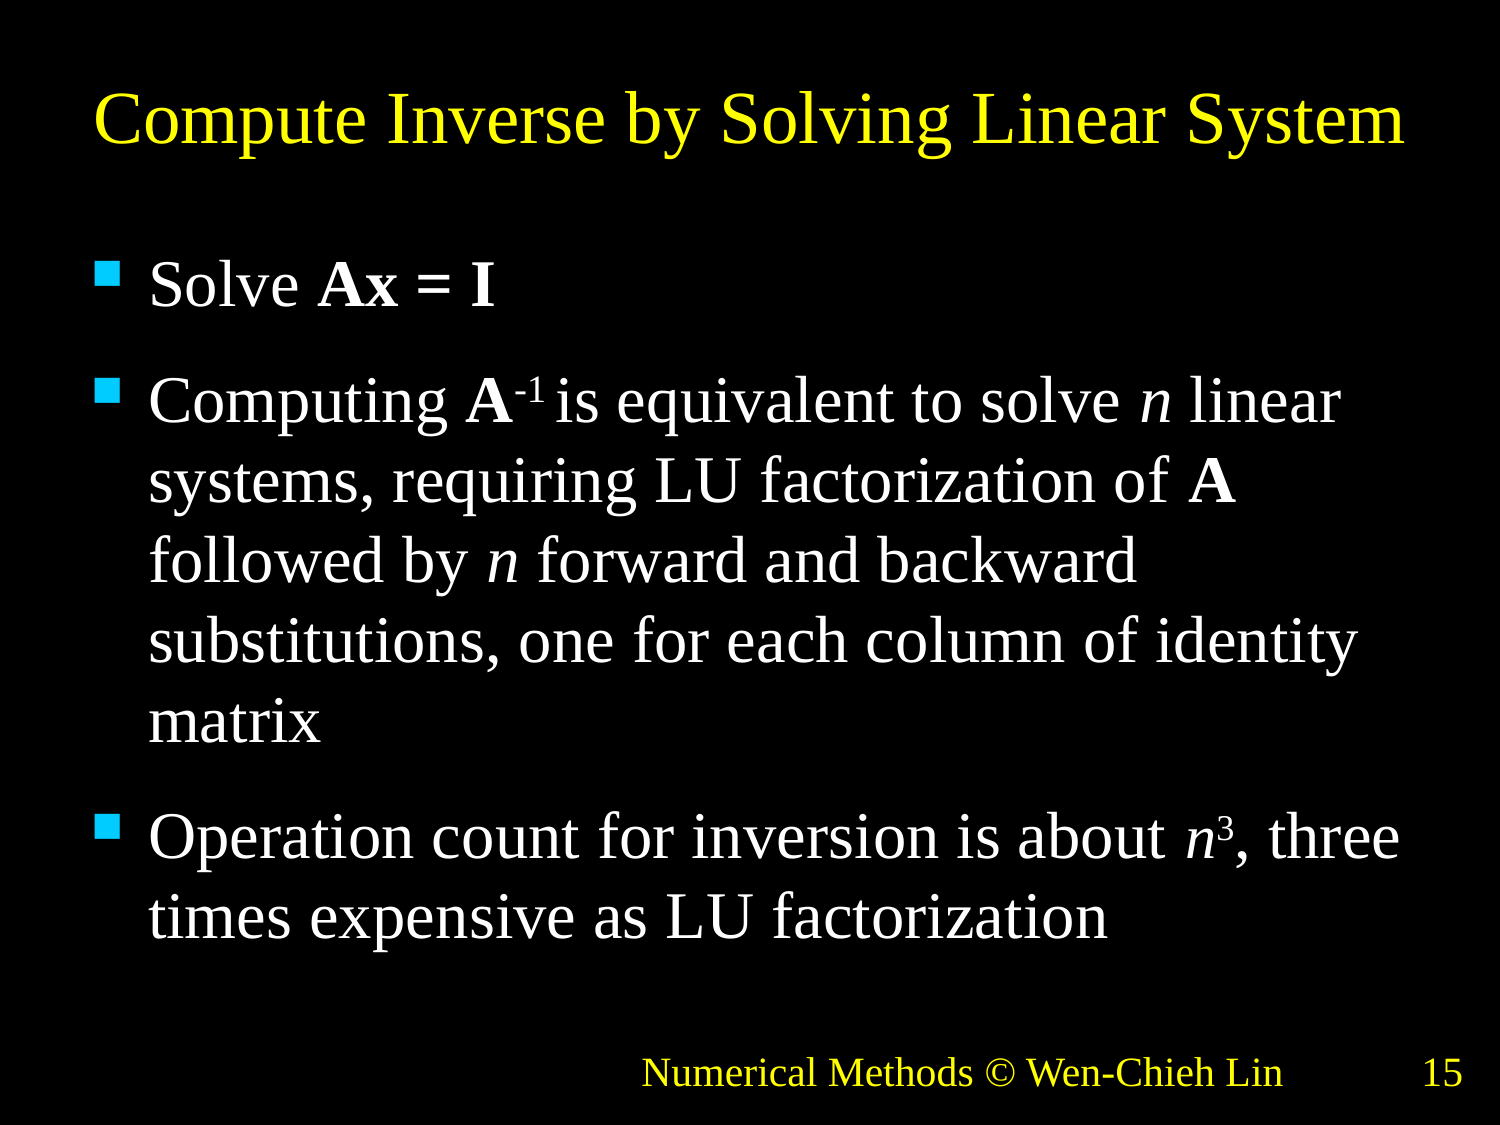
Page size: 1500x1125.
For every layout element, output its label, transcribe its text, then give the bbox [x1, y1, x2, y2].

list Solve Ax = I Computing A-1 is equivalent to solve n linear systems, requiring LU factorization of A followed by n forward and backward substitutions, one for each column of identity matrix Operation count for inversion is about n3, three times expensive as LU factorization [76, 231, 1427, 1035]
title Compute Inverse by Solving Linear System [75, 19, 1425, 208]
footer Numerical Methods © Wen-Chieh Lin [490, 1035, 1128, 1103]
slide_number 15 [1128, 1024, 1479, 1103]
